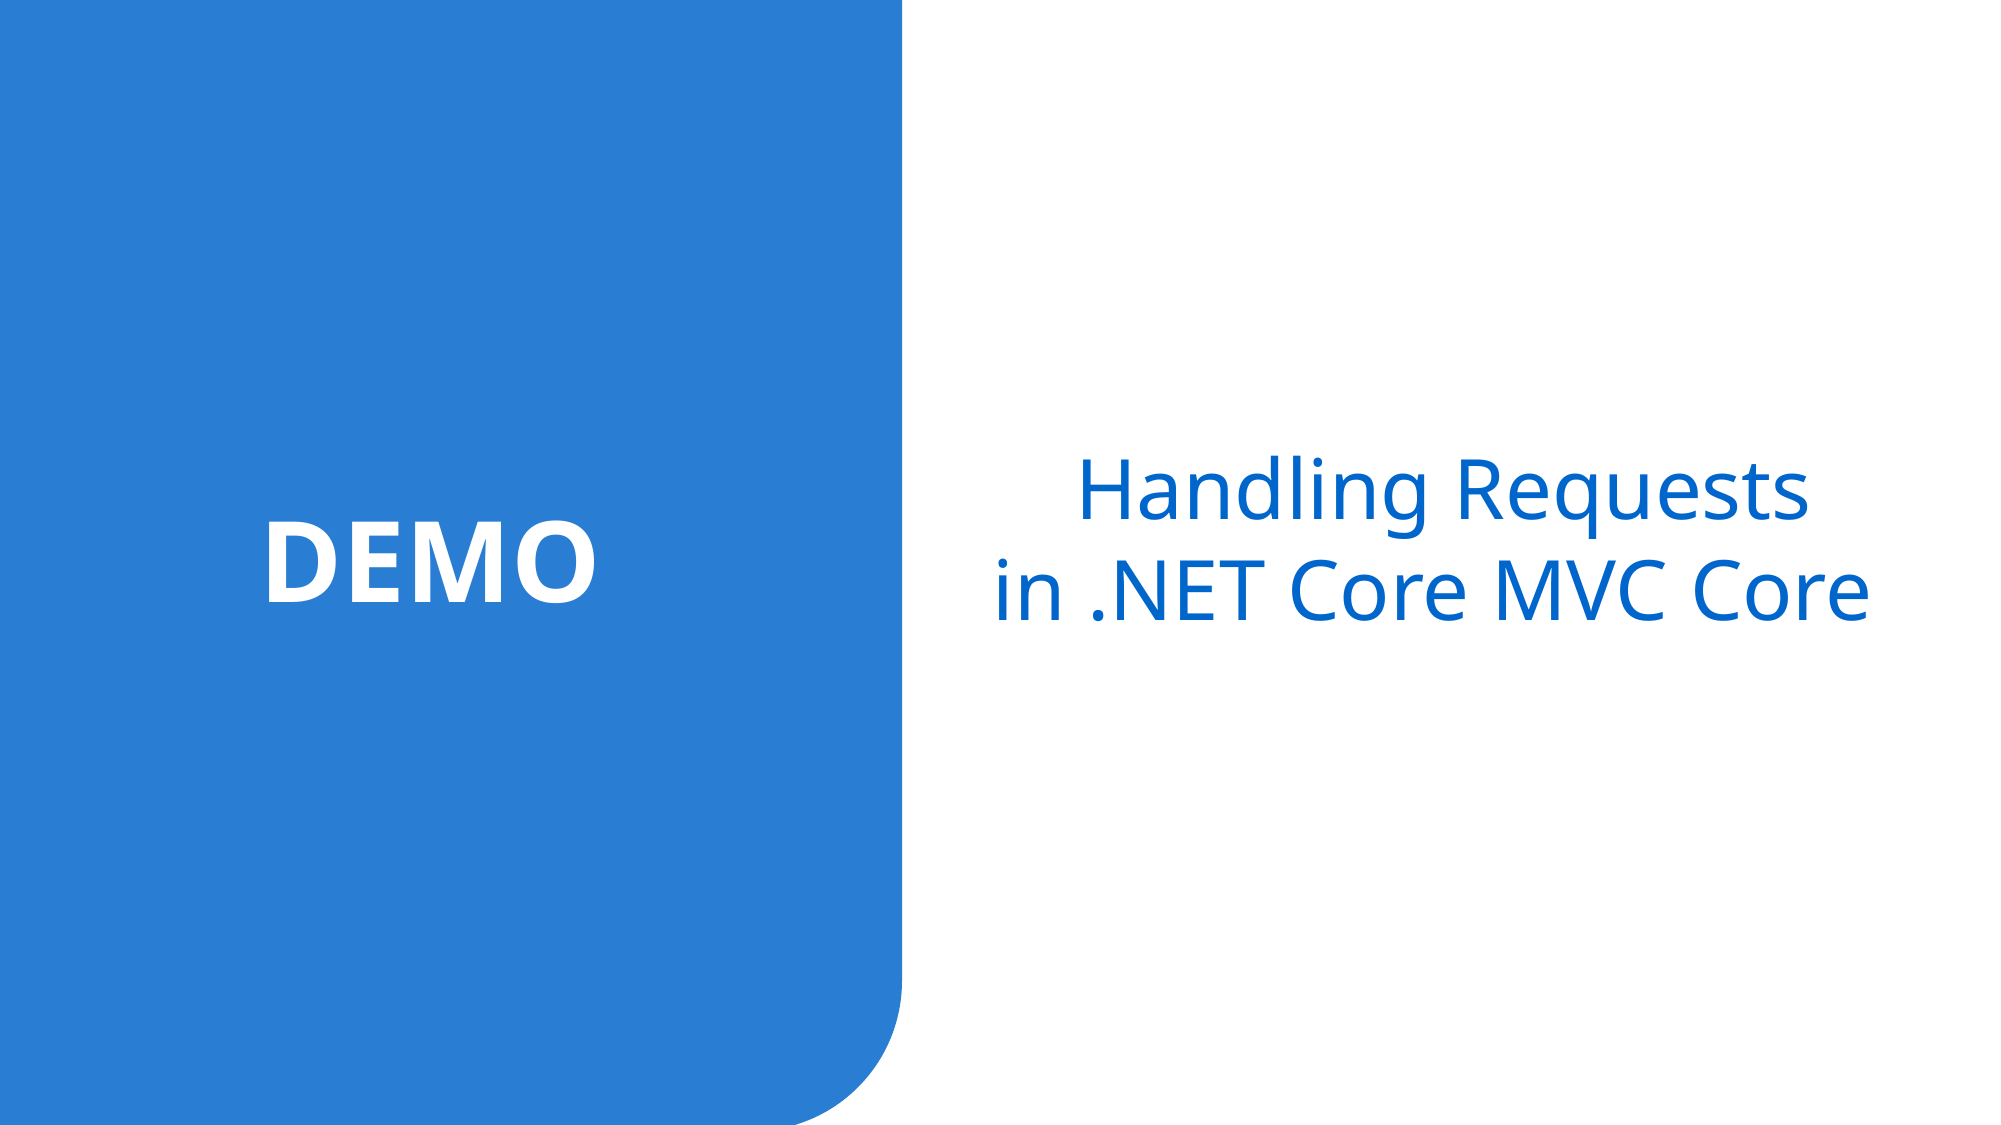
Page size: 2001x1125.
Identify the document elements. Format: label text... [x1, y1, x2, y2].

text_box DEMO [244, 482, 797, 812]
text_box Handling Requests in .NET Core MVC Core [919, 429, 1968, 786]
